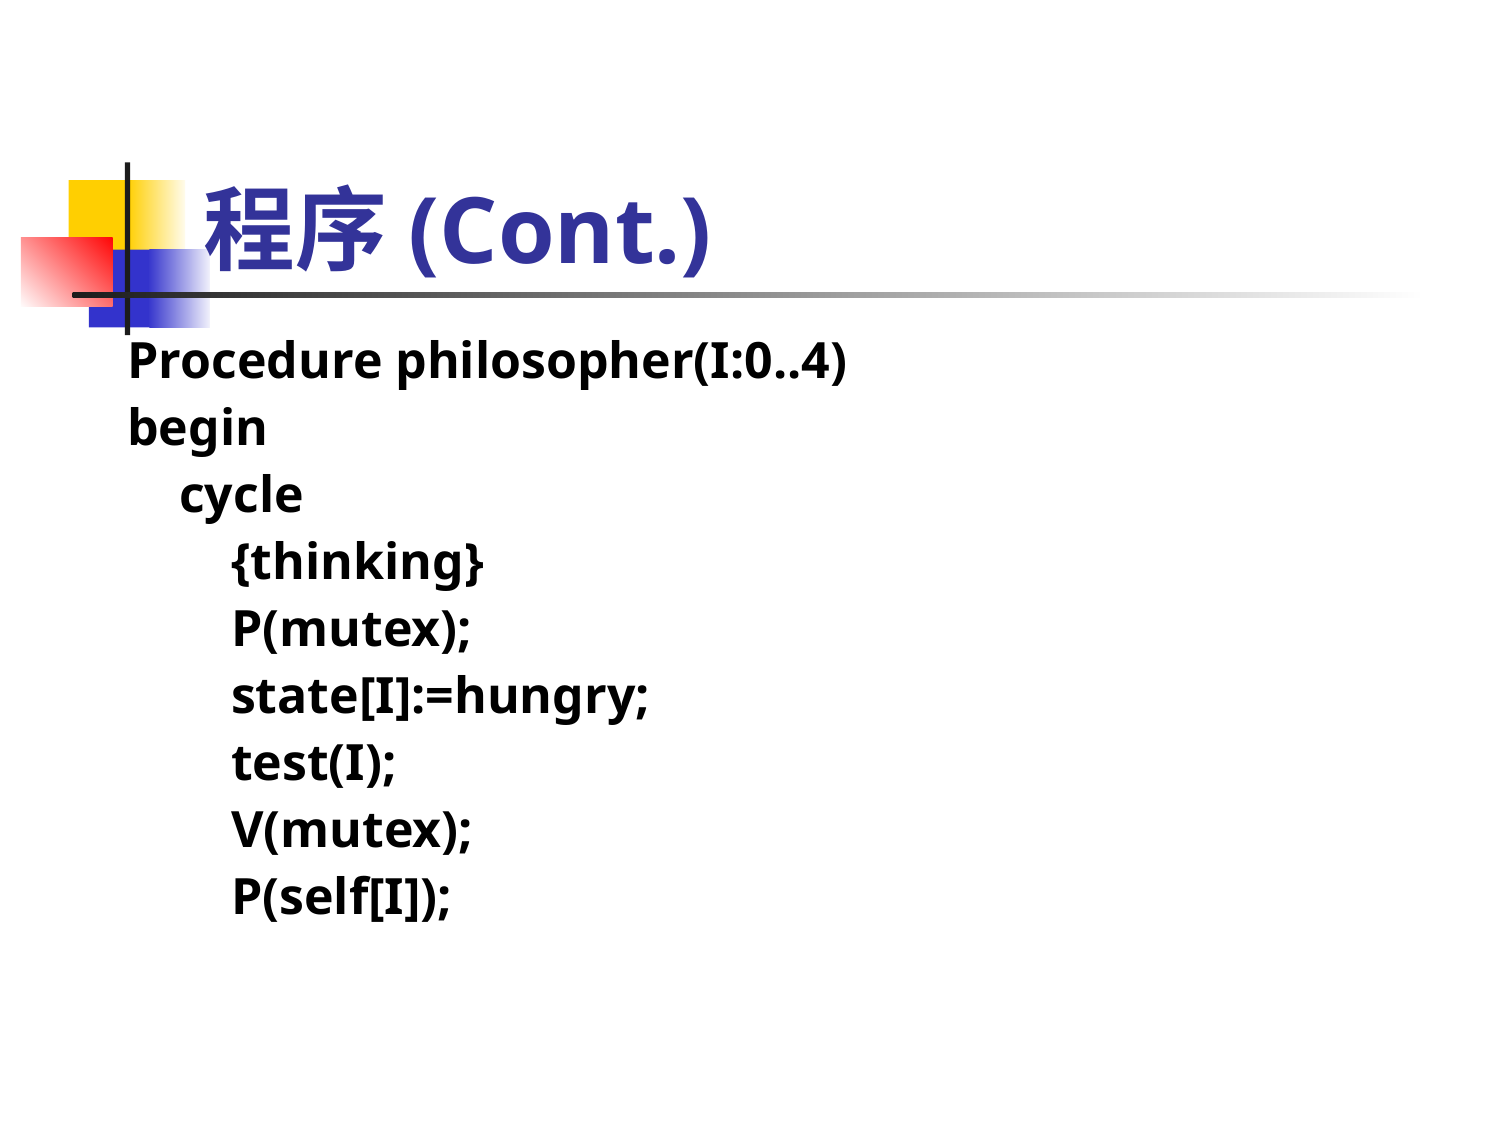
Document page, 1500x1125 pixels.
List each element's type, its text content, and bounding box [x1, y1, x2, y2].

text_box Procedure philosopher(I:0..4) begin cycle {thinking} P(mutex); state[I]:=hungry; test(I); V(mutex); P(self[I]); [112, 337, 1388, 997]
title 程序(Cont.) [188, 101, 1468, 289]
